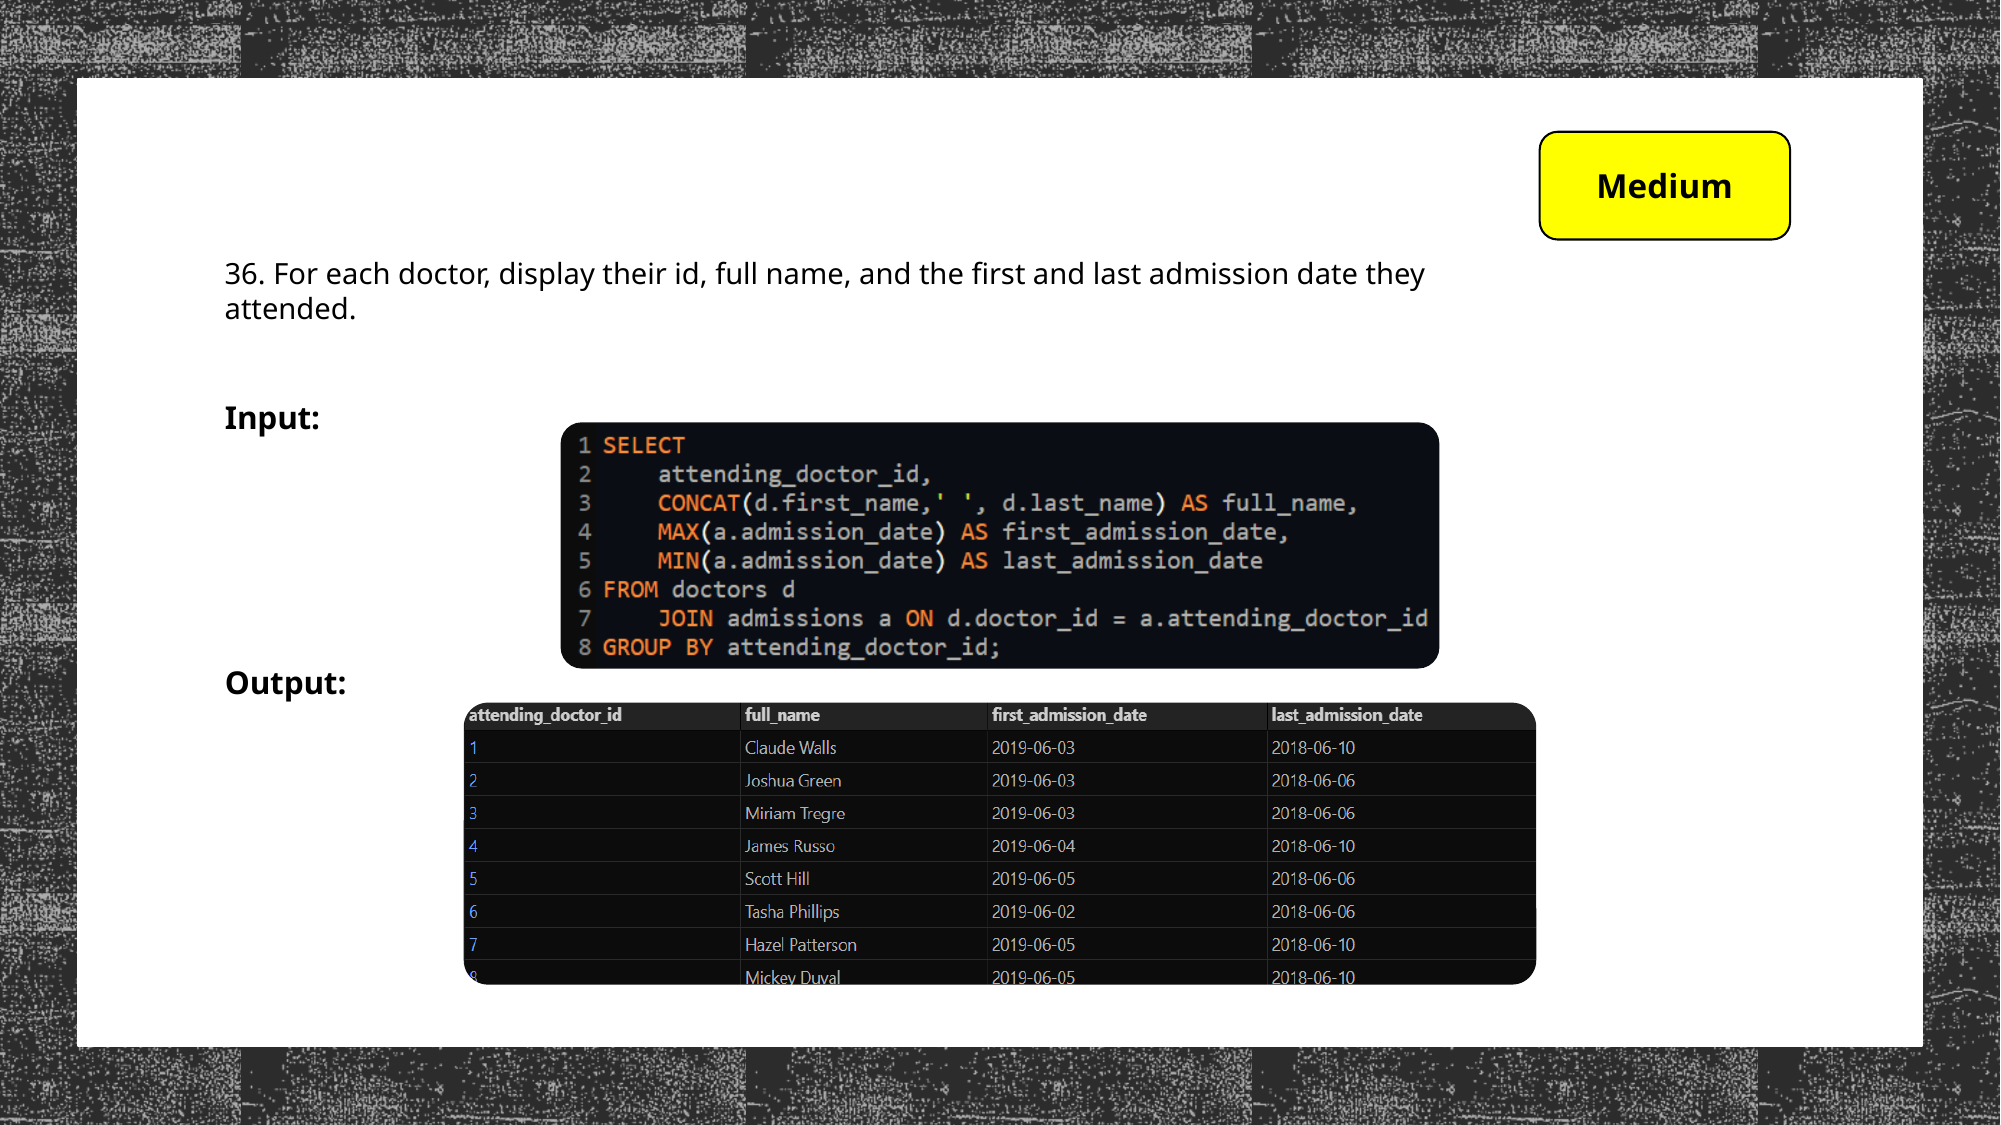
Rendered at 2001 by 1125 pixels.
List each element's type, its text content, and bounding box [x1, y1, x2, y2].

text_box Input: Output: [209, 388, 1540, 844]
text_box Medium [1538, 130, 1792, 241]
text_box [0, 0, 2000, 1125]
text_box 36. For each doctor, display their id, full name, and the first and last admission date they attended. [209, 248, 1540, 388]
picture [463, 702, 1537, 985]
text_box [1872, 1024, 1944, 1096]
picture [560, 422, 1440, 669]
text_box [77, 78, 1923, 1047]
